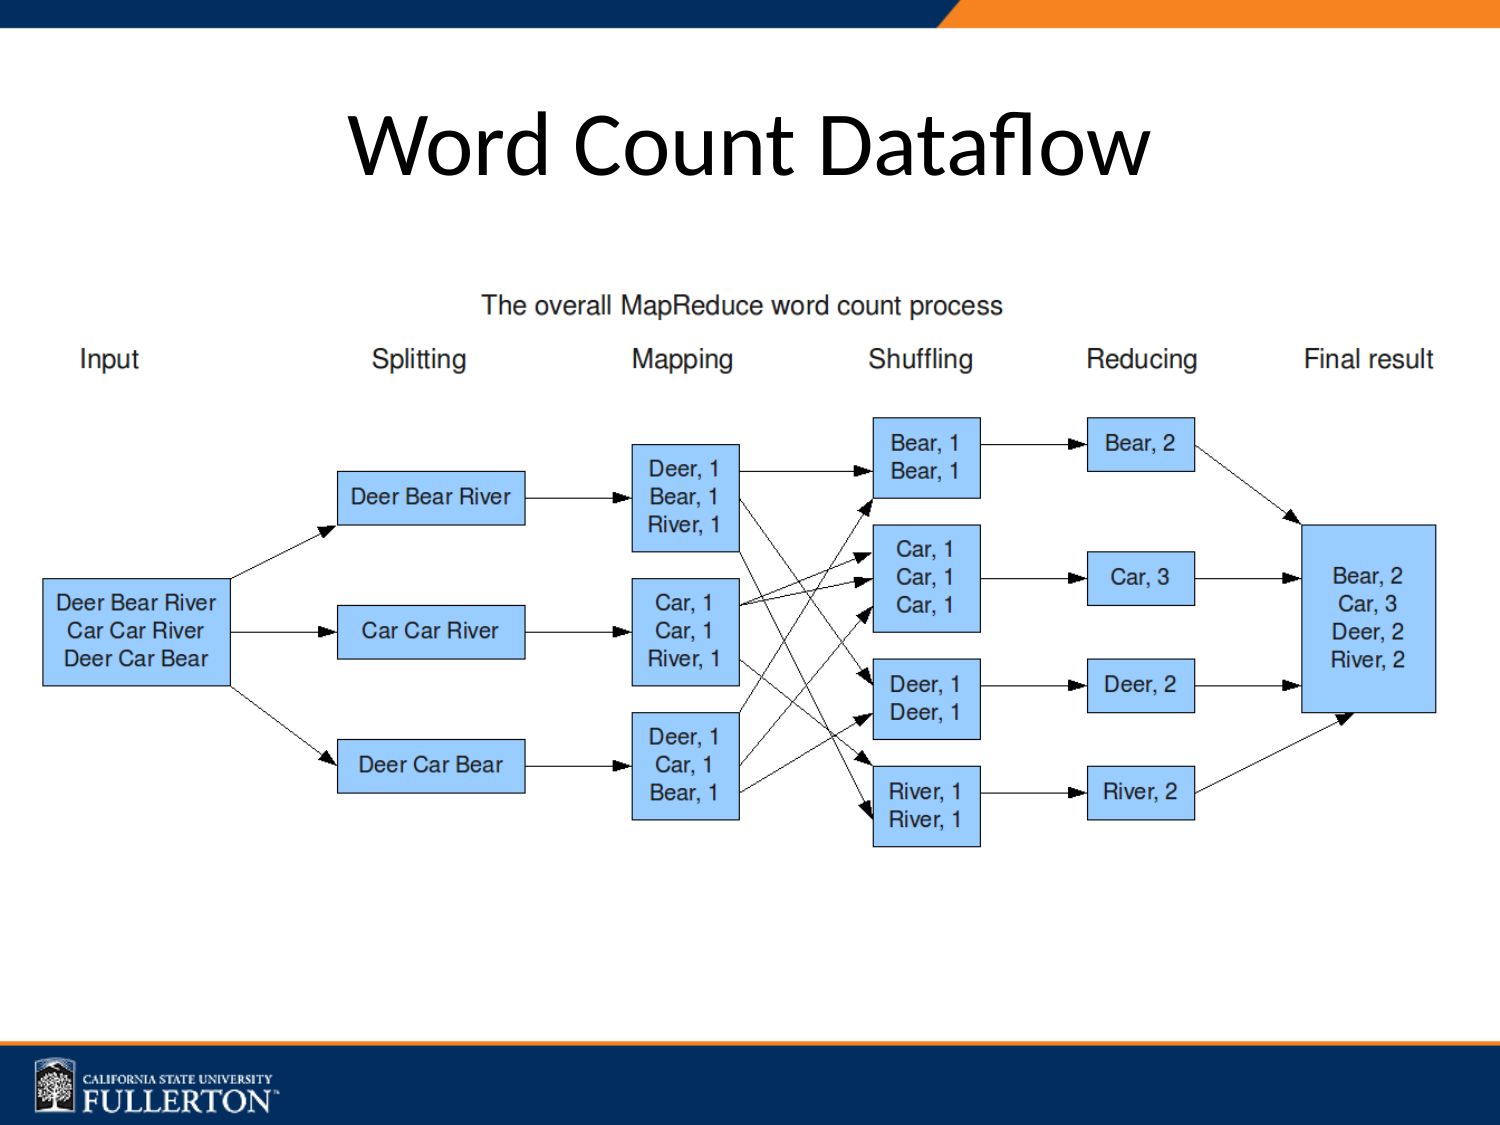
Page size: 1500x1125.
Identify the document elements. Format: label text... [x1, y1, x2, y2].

title Word Count Dataflow [75, 45, 1425, 212]
picture [0, 0, 1500, 1125]
